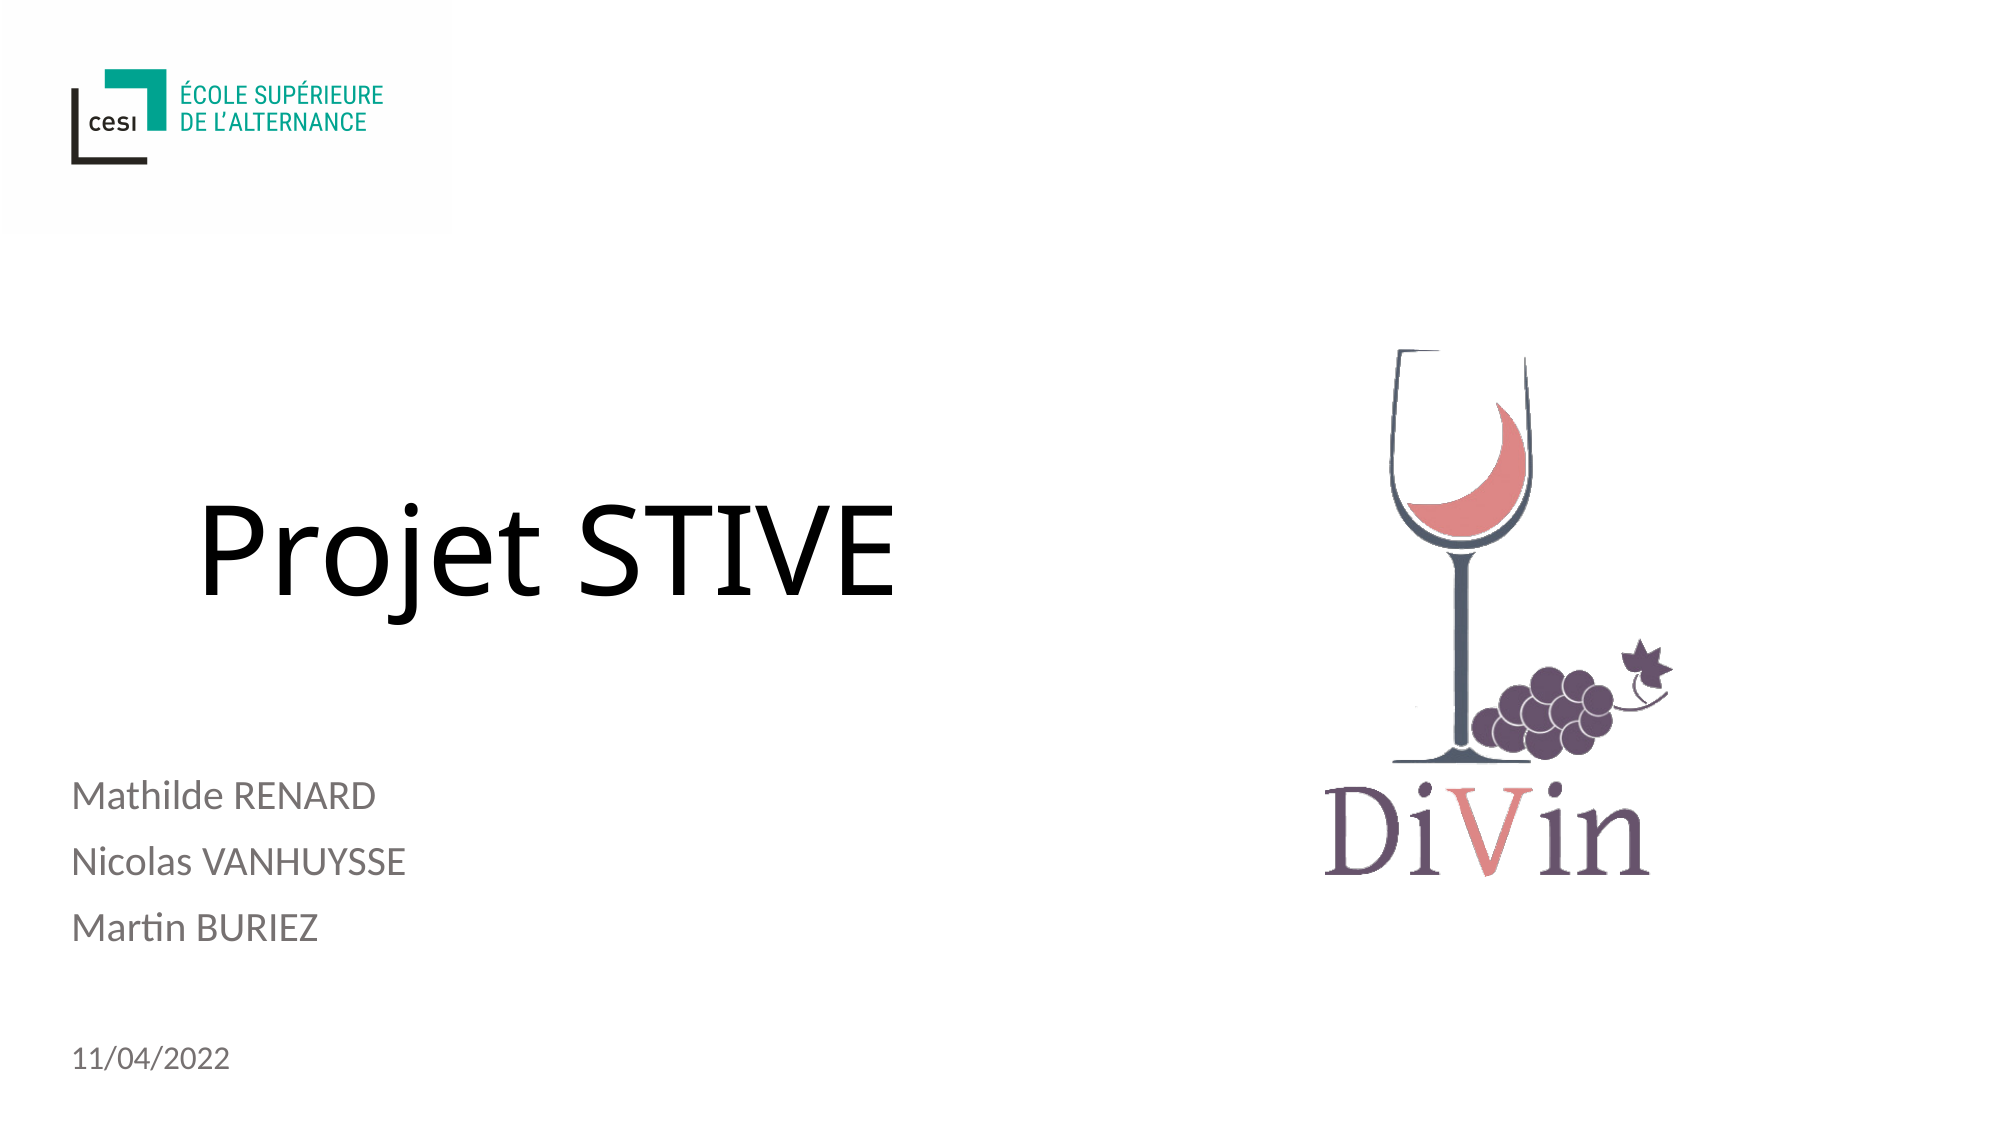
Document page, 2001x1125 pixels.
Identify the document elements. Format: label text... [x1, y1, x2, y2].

picture [2, 0, 452, 234]
picture [1325, 349, 1673, 878]
text_box 11/04/2022 [55, 1033, 635, 1113]
subtitle Mathilde RENARD Nicolas VANHUYSSE Martin BURIEZ [55, 766, 635, 986]
title Projet STIVE [179, 139, 1039, 631]
